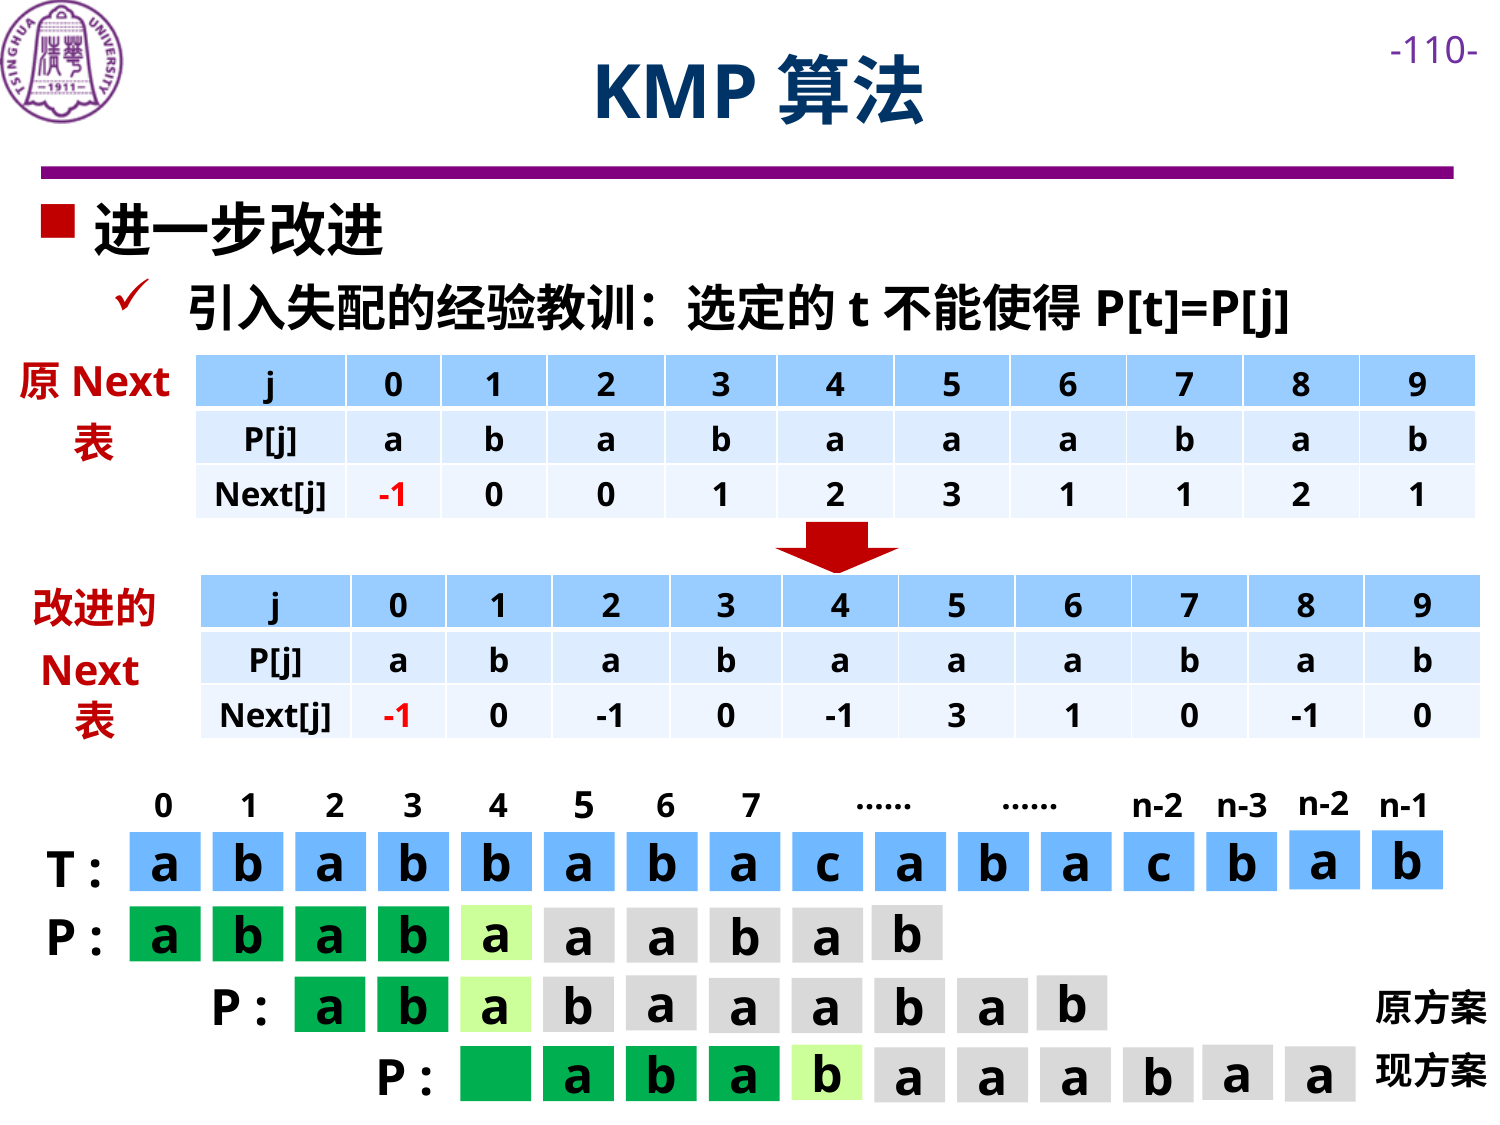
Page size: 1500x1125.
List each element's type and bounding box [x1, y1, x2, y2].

table_cell [347, 465, 440, 518]
text_box [957, 1047, 1029, 1103]
table_cell [201, 685, 350, 738]
text_box [708, 1046, 780, 1102]
text_box [22, 186, 1455, 344]
table_cell [1132, 685, 1247, 738]
text_box [625, 1046, 697, 1102]
table_cell [1365, 685, 1480, 738]
table_cell [347, 411, 440, 463]
table_cell [1132, 632, 1247, 683]
table_cell [1249, 632, 1363, 683]
table_cell [442, 465, 546, 518]
table_cell [548, 465, 664, 518]
table_header [895, 355, 1009, 406]
table_cell [352, 632, 445, 683]
text_box [1284, 1046, 1356, 1102]
text_box [625, 975, 697, 1031]
text_box [1361, 1039, 1500, 1100]
table_cell [352, 685, 445, 738]
table_cell [899, 632, 1014, 683]
table_cell [1127, 411, 1242, 463]
text_box [129, 906, 201, 962]
text_box [38, 906, 110, 964]
table_header [196, 355, 345, 406]
table_cell [1127, 465, 1242, 518]
table_cell [778, 465, 893, 518]
table_cell [196, 465, 345, 518]
text_box [1040, 1047, 1111, 1103]
table_header [1127, 355, 1242, 406]
text_box [957, 759, 1465, 892]
table_cell [671, 685, 781, 738]
text_box [295, 906, 367, 962]
text_box [791, 1044, 863, 1100]
table_cell [1011, 465, 1126, 518]
table_cell [671, 632, 781, 683]
text_box [212, 906, 284, 962]
table_cell [553, 685, 669, 738]
text_box [791, 977, 863, 1034]
table_header [778, 355, 893, 406]
text_box [543, 1046, 614, 1102]
text_box [203, 976, 275, 1035]
table_header [1011, 355, 1126, 406]
table_cell [548, 411, 664, 463]
text_box [626, 907, 698, 963]
text_box [871, 905, 943, 961]
text_box [460, 1046, 532, 1102]
table_header [548, 355, 664, 406]
title [135, 13, 1383, 165]
picture [0, 0, 124, 124]
table_cell [1244, 411, 1359, 463]
table_cell [783, 685, 898, 738]
text_box [709, 767, 781, 892]
table_header [1016, 575, 1131, 627]
table_header [201, 575, 350, 627]
table_header [352, 575, 445, 627]
text_box [212, 767, 284, 892]
table_cell [1365, 632, 1480, 683]
text_box [460, 976, 532, 1032]
text_box [461, 767, 532, 892]
text_box [369, 1046, 441, 1104]
text_box [378, 767, 450, 892]
table_cell [1011, 411, 1126, 463]
text_box [543, 767, 615, 892]
text_box [543, 907, 615, 963]
text_box [294, 976, 366, 1032]
table_cell [666, 465, 776, 518]
table_header [1132, 575, 1247, 627]
text_box [1202, 1044, 1274, 1100]
table_cell [442, 411, 546, 463]
text_box [874, 1047, 946, 1103]
table_header [1244, 355, 1359, 406]
table_cell [196, 411, 345, 463]
table_header [553, 575, 669, 627]
text_box [295, 767, 367, 892]
text_box [377, 976, 449, 1032]
text_box [461, 905, 532, 961]
text_box [957, 977, 1029, 1034]
text_box [6, 574, 184, 752]
table_header [666, 355, 776, 406]
text_box [1036, 975, 1108, 1031]
text_box [1361, 976, 1500, 1037]
text_box [39, 830, 110, 904]
table_cell [1360, 465, 1475, 518]
text_box [709, 907, 781, 963]
text_box [792, 759, 947, 892]
table_header [671, 575, 781, 627]
table_cell [895, 411, 1009, 463]
table_header [1365, 575, 1480, 627]
text_box [378, 906, 450, 962]
table_cell [447, 685, 551, 738]
table_cell [1249, 685, 1363, 738]
text_box [129, 767, 201, 892]
table_cell [778, 411, 893, 463]
table_cell [553, 632, 669, 683]
table_cell [1016, 632, 1131, 683]
table_header [1360, 355, 1475, 406]
text_box [708, 977, 780, 1034]
table_header [899, 575, 1014, 627]
table_header [347, 355, 440, 406]
table_cell [447, 632, 551, 683]
table_cell [783, 632, 898, 683]
table_cell [899, 685, 1014, 738]
table_cell [1016, 685, 1131, 738]
table_cell [1360, 411, 1475, 463]
text_box [1122, 1047, 1194, 1103]
text_box [543, 976, 614, 1032]
text_box [874, 977, 946, 1034]
table_cell [201, 632, 350, 683]
text_box [0, 347, 195, 475]
table_header [783, 575, 898, 627]
table_header [1249, 575, 1363, 627]
text_box [775, 521, 899, 573]
table_header [447, 575, 551, 627]
table_cell [666, 411, 776, 463]
table_cell [895, 465, 1009, 518]
text_box [792, 907, 864, 963]
table_header [442, 355, 546, 406]
table_cell [1244, 465, 1359, 518]
text_box [626, 767, 698, 892]
